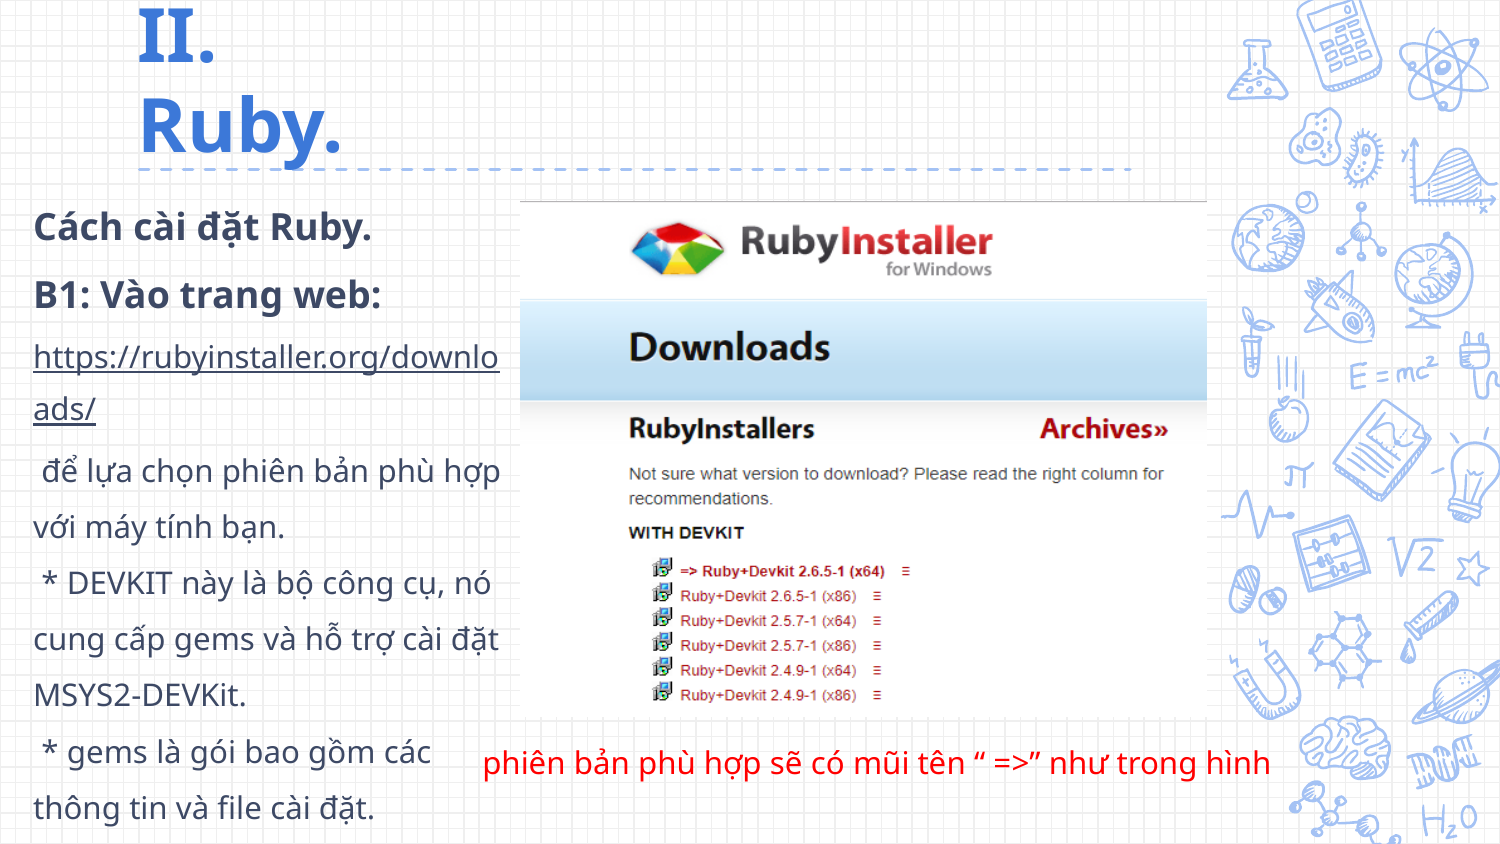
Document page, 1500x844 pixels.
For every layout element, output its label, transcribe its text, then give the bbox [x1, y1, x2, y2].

list Cách cài đặt Ruby. B1: Vào trang web: https://rubyinstaller.org/downloads/ để lựa chọn phiên bản phù hợp với máy tính bạn. * DEVKIT này là bộ công cụ, nó cung cấp gems và hỗ trợ cài đặt MSYS2-DEVKit. * gems là gói bao gồm các thông tin và file cài đặt. [18, 165, 521, 816]
text_box phiên bản phù hợp sẽ có mũi tên “ =>” như trong hình [467, 736, 1296, 789]
text_box II. Ruby. [122, 41, 418, 165]
picture [520, 201, 1207, 718]
